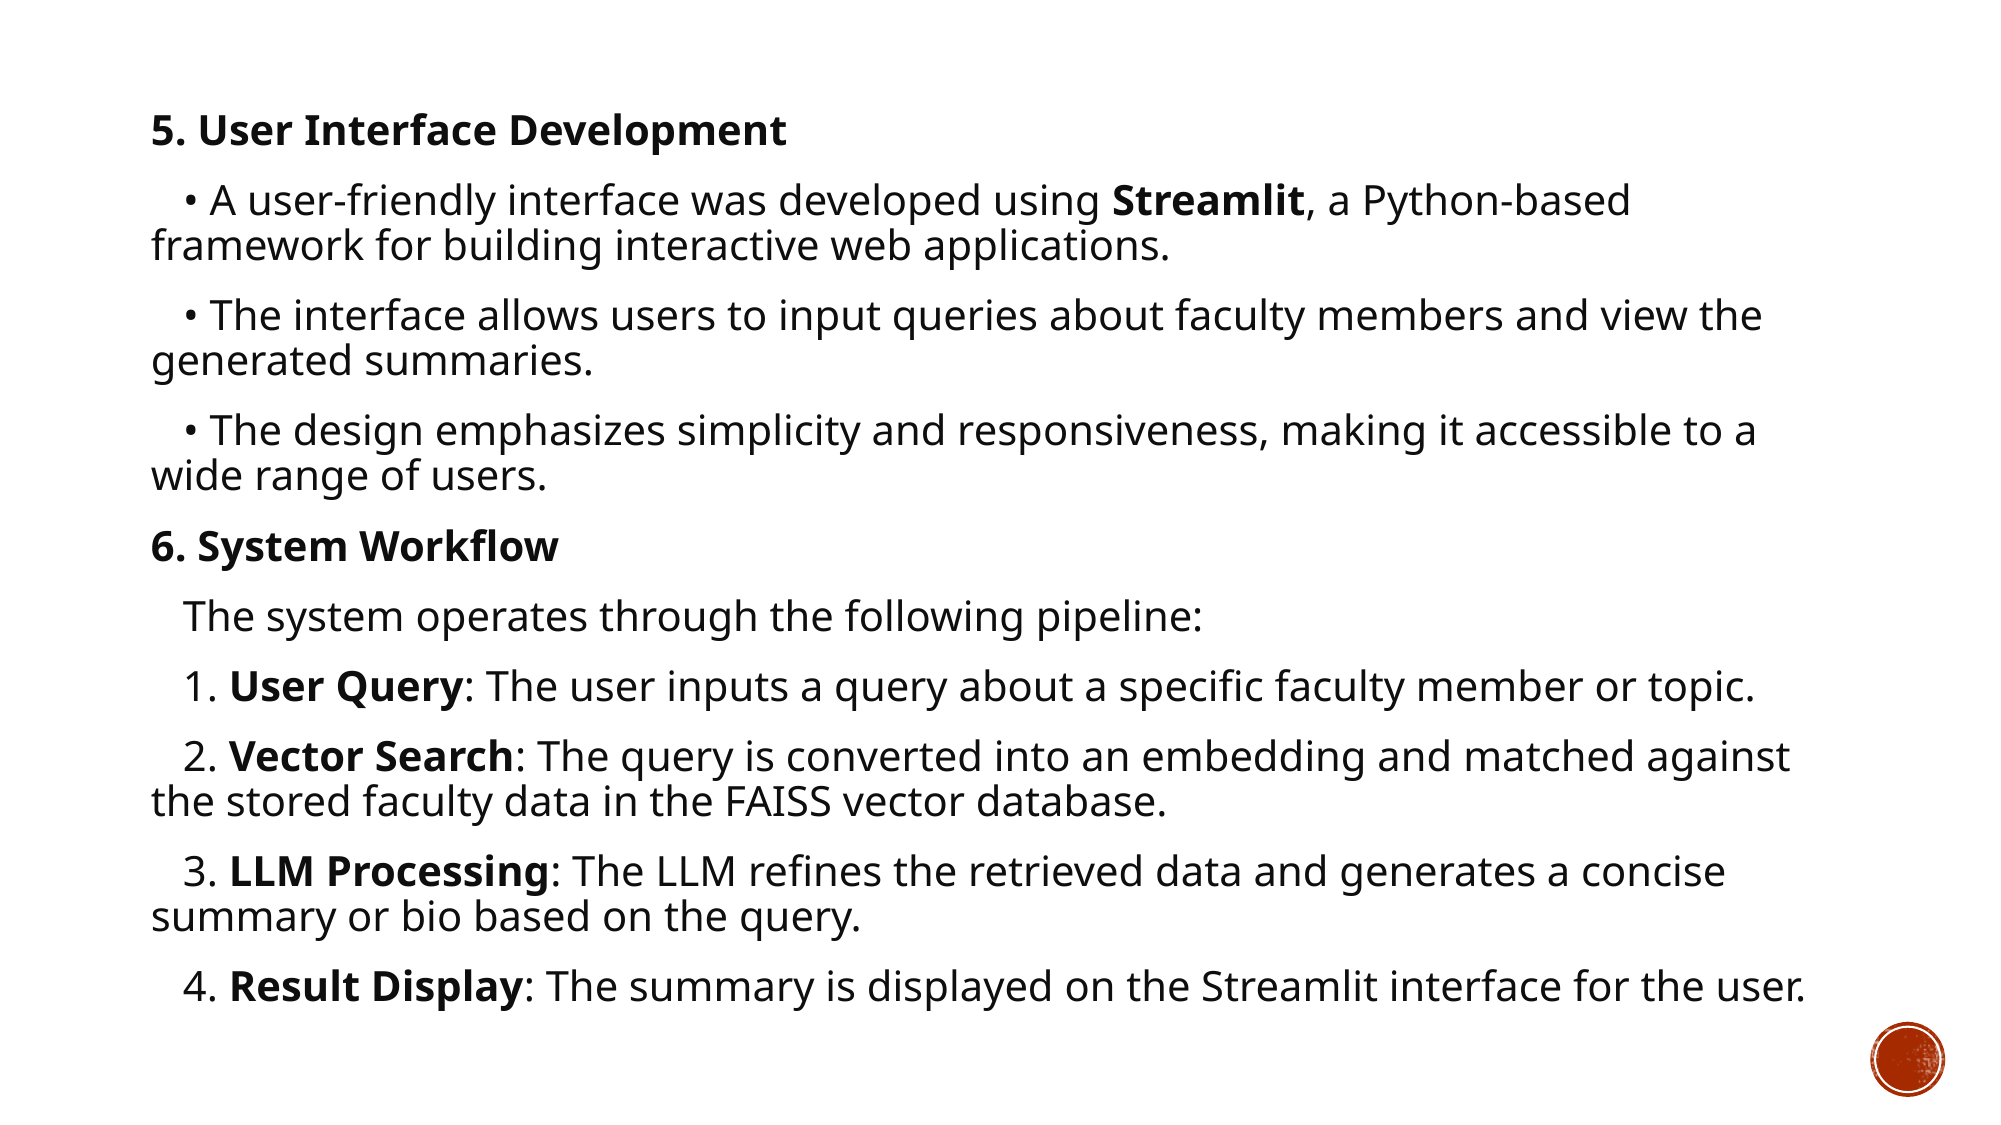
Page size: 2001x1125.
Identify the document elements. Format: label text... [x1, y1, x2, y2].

list 5. User Interface Development • A user-friendly interface was developed using Streamlit, a Python-based framework for building interactive web applications. • The interface allows users to input queries about faculty members and view the generated summaries. • The design emphasizes simplicity and responsiveness, making it accessible to a wide range of users. 6. System Workflow The system operates through the following pipeline: 1. User Query: The user inputs a query about a specific faculty member or topic. 2. Vector Search: The query is converted into an embedding and matched against the stored faculty data in the FAISS vector database. 3. LLM Processing: The LLM refines the retrieved data and generates a concise summary or bio based on the query. 4. Result Display: The summary is displayed on the Streamlit interface for the user. [135, 102, 1865, 1023]
